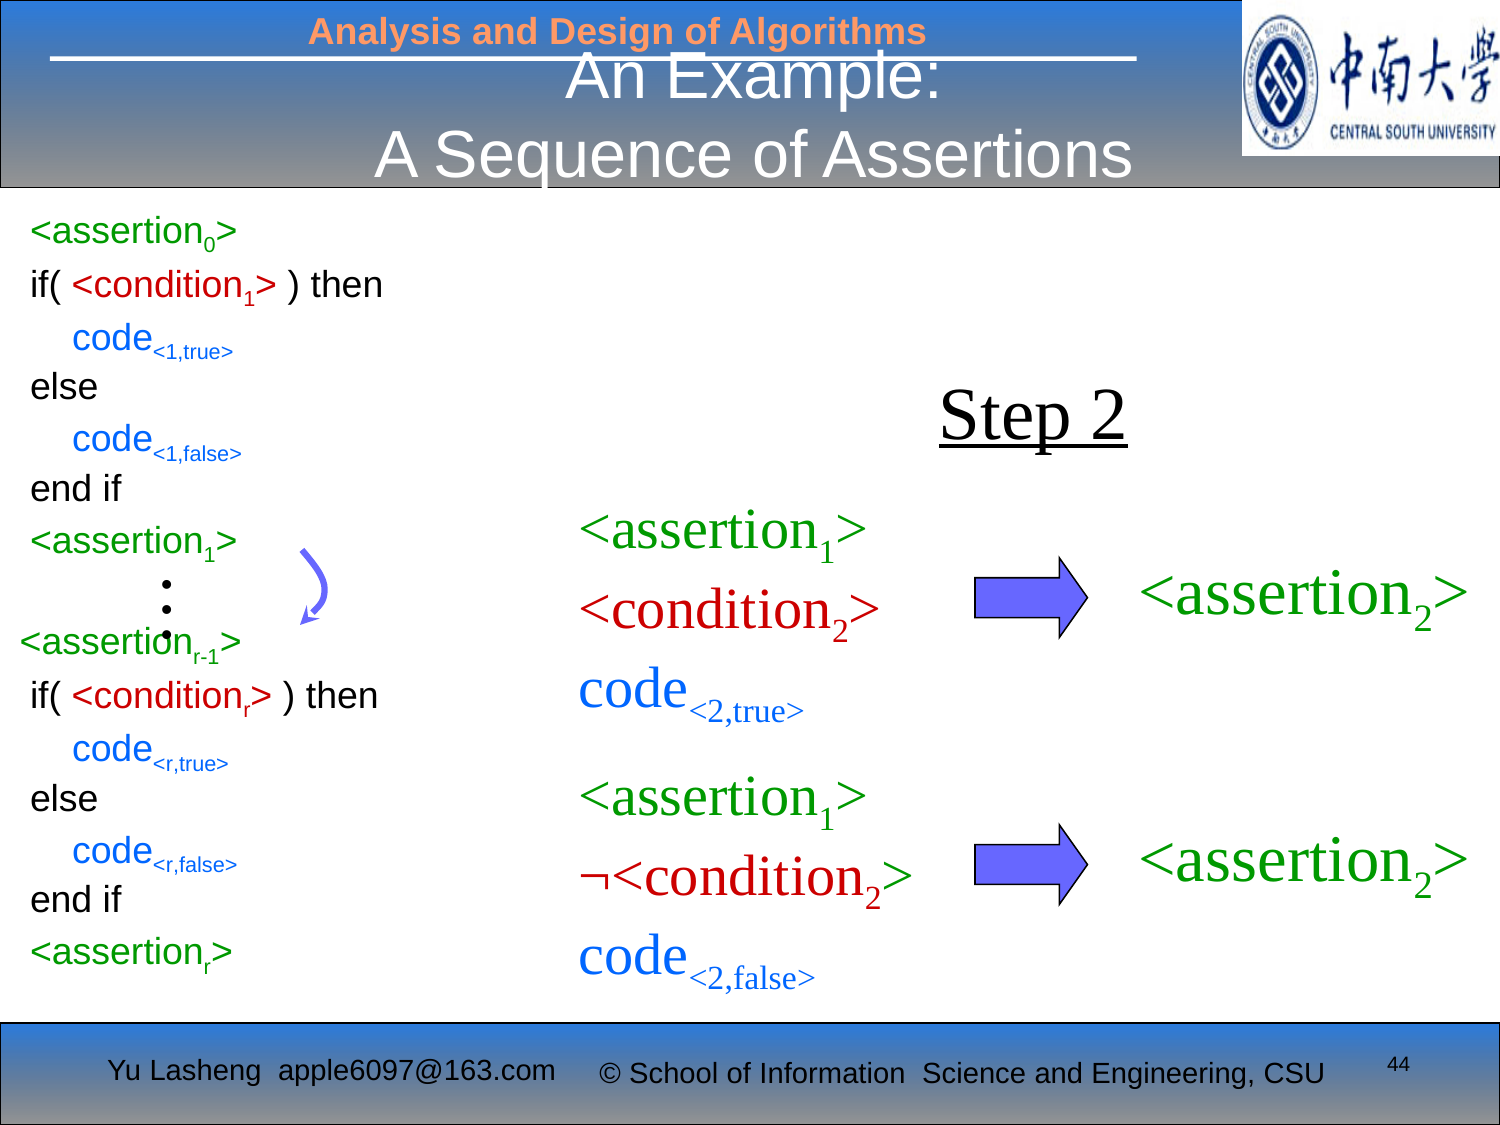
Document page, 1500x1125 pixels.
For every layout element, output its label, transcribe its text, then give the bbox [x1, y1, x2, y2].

title An Example: A Sequence of Assertions [116, 34, 1393, 188]
text_box <assertion2> [1123, 807, 1486, 914]
text_box [300, 549, 325, 625]
text_box … [87, 557, 193, 663]
picture [1242, 0, 1500, 156]
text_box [562, 482, 1487, 709]
text_box Step 2 [924, 357, 1144, 462]
text_box [975, 824, 1088, 905]
text_box <assertion1> ¬<condition2> code<2,false> [563, 749, 930, 1004]
slide_number 44 [1293, 1042, 1426, 1118]
list <assertion0> if( <condition1> ) then code<1,true> else code<1,false> end if <assertion1> <assertionr-1> if( <conditionr> ) then code<r,true> else code<r,false> end if <assertionr> [0, 198, 601, 1008]
